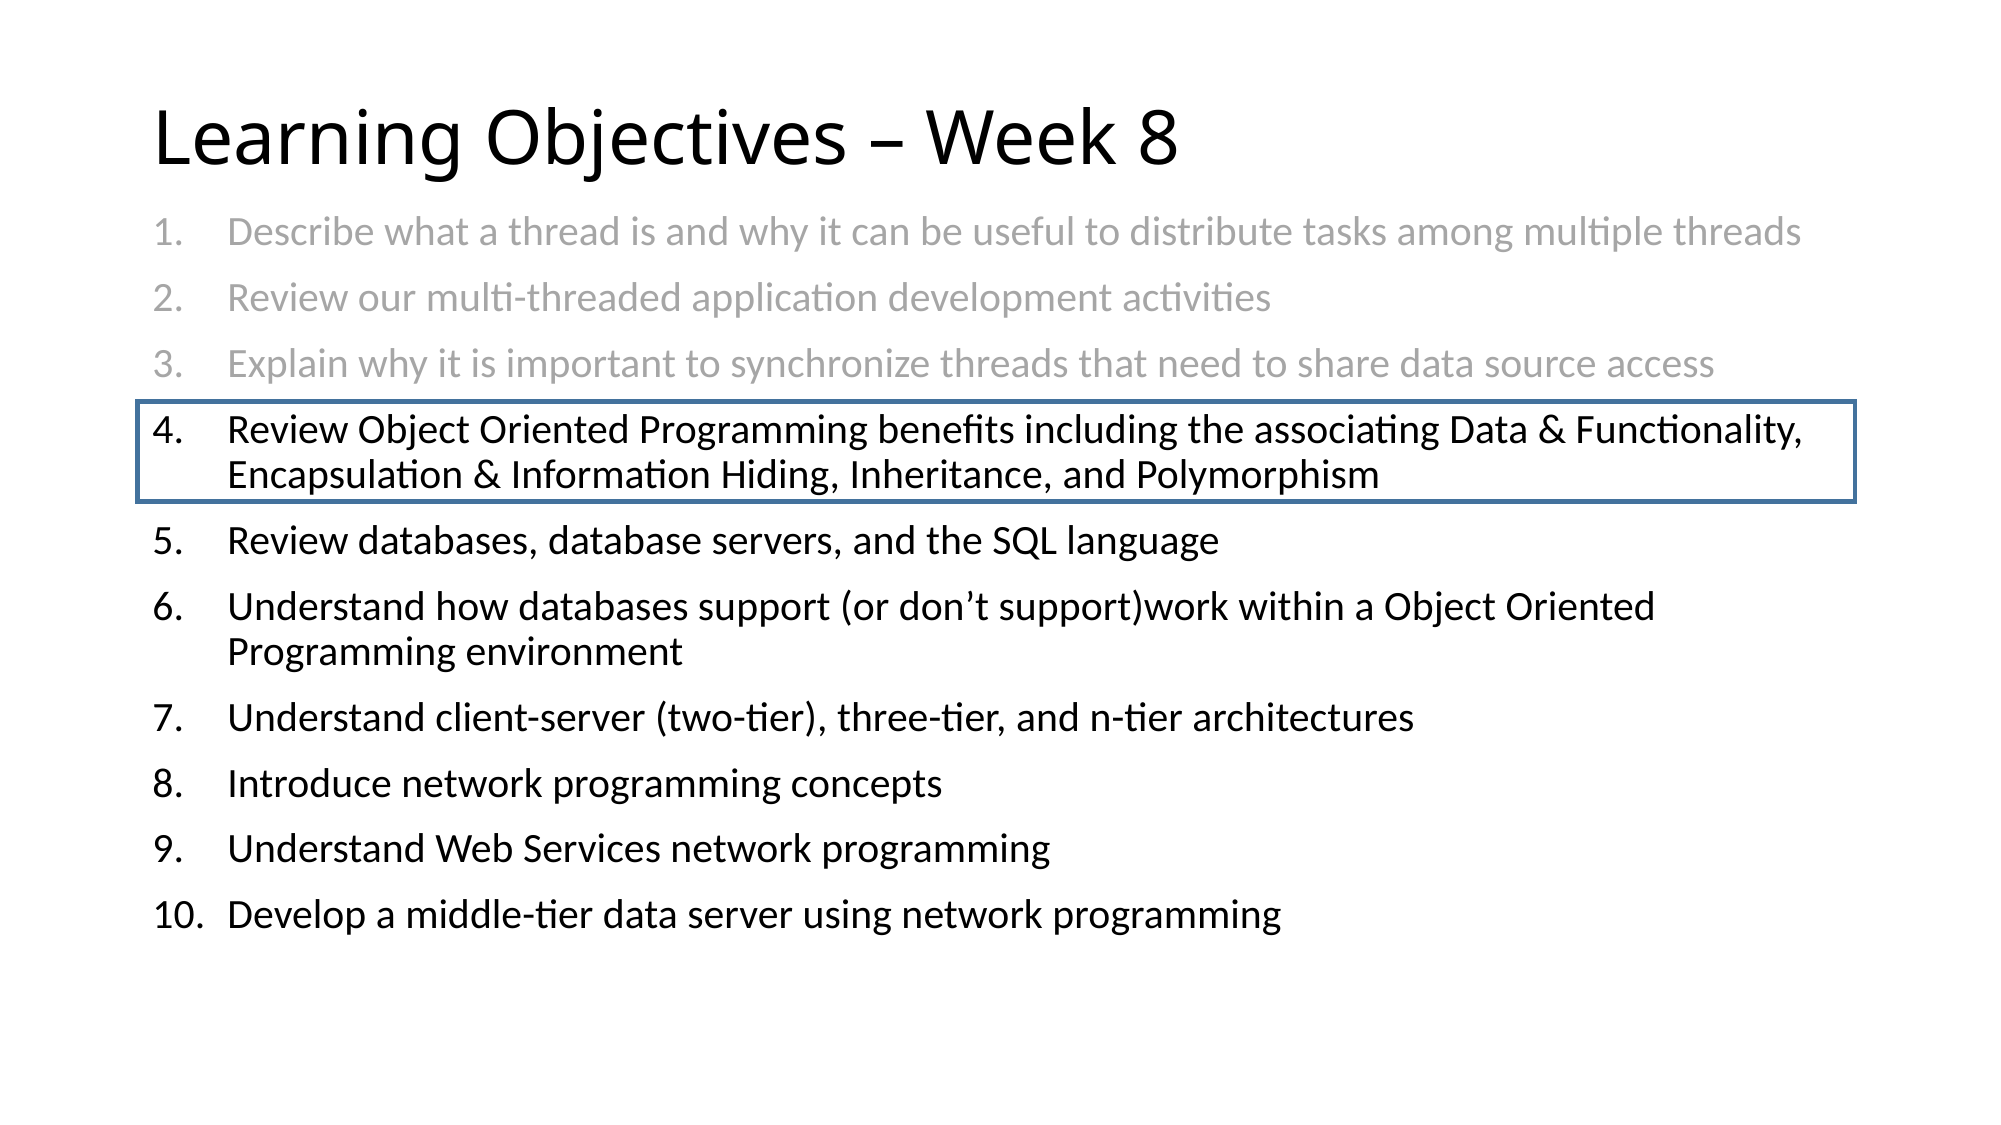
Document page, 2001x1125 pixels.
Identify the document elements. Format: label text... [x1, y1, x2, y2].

title Learning Objectives – Week 8 [137, 77, 1863, 202]
list Describe what a thread is and why it can be useful to distribute tasks among multiple threads Review our multi-threaded application development activities Explain why it is important to synchronize threads that need to share data source access Review Object Oriented Programming benefits including the associating Data & Functionality, Encapsulation & Information Hiding, Inheritance, and Polymorphism Review databases, database servers, and the SQL language Understand how databases support (or don’t support)work within a Object Oriented Programming environment Understand client-server (two-tier), three-tier, and n-tier architectures Introduce network programming concepts Understand Web Services network programming Develop a middle-tier data server using network programming [137, 202, 1896, 1099]
text_box [136, 400, 1856, 502]
